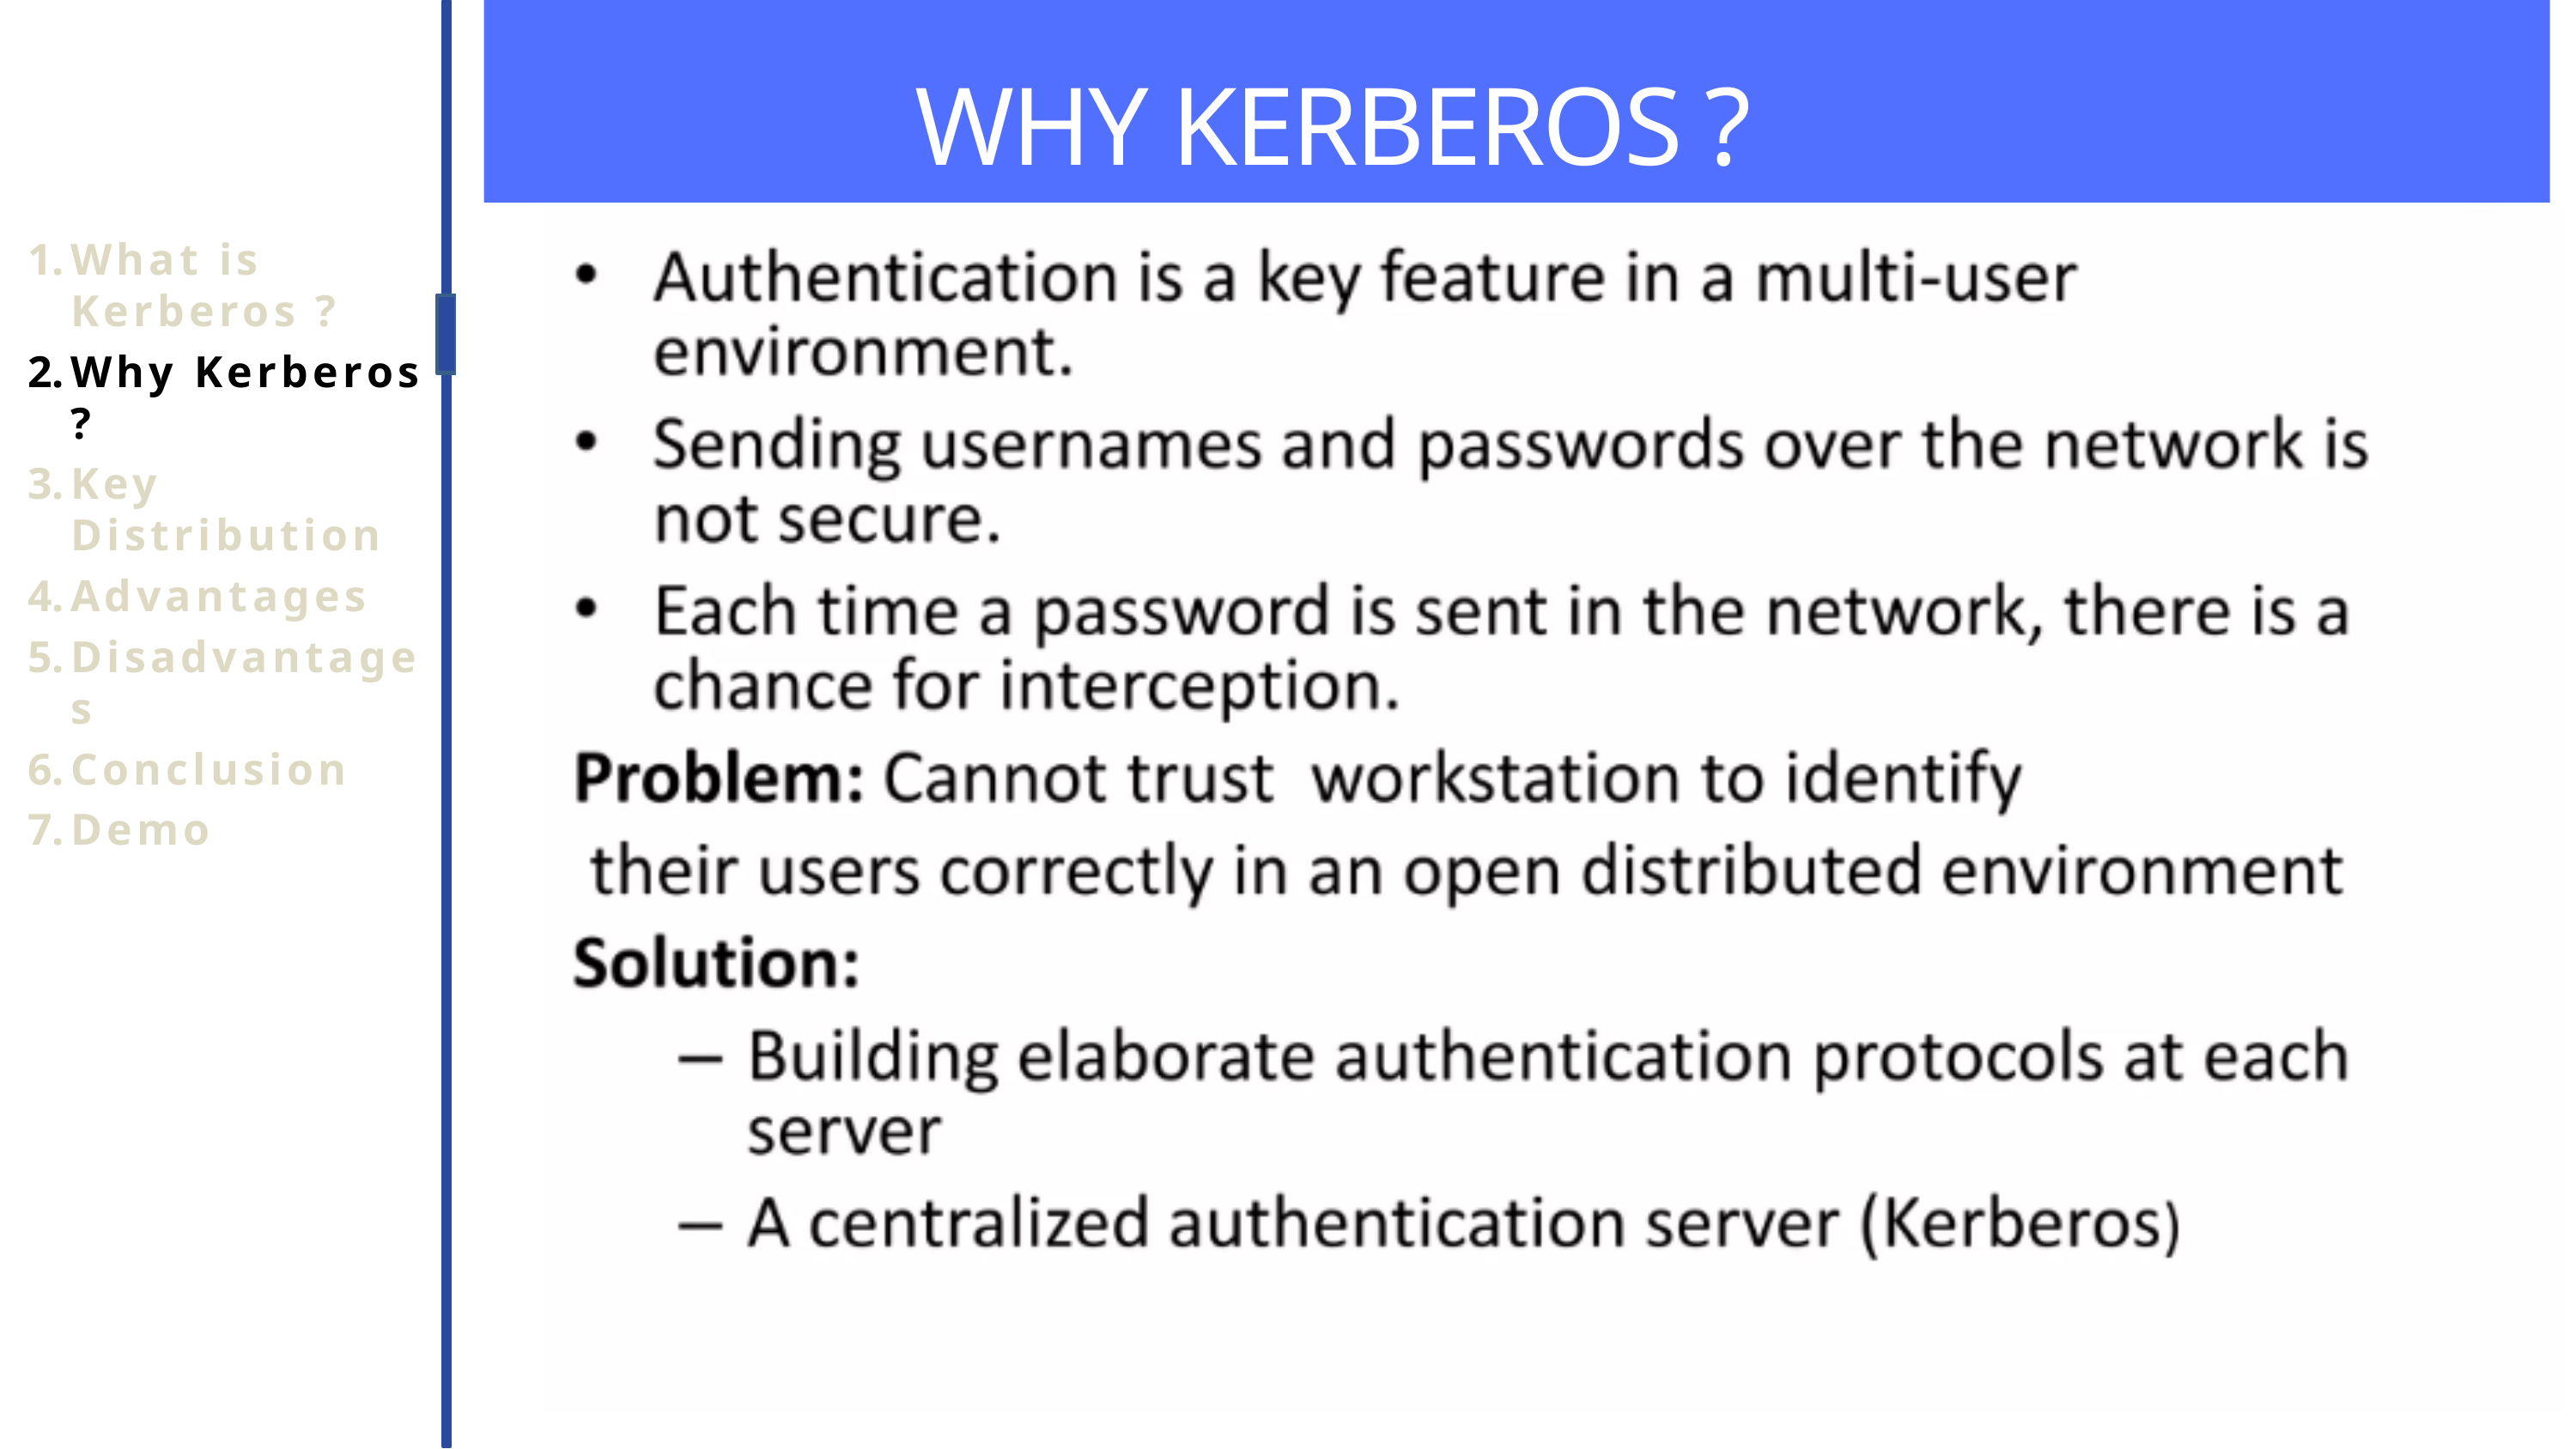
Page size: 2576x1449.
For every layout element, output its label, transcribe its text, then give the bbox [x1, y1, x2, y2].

text_box [483, 0, 2550, 201]
title WHY KERBEROS ? [535, 56, 2333, 201]
text_box What is Kerberos ? Why Kerberos ? Key Distribution Advantages Disadvantages Conclusion Demo [22, 205, 429, 854]
picture [456, 203, 2565, 1413]
picture [441, 0, 452, 1448]
